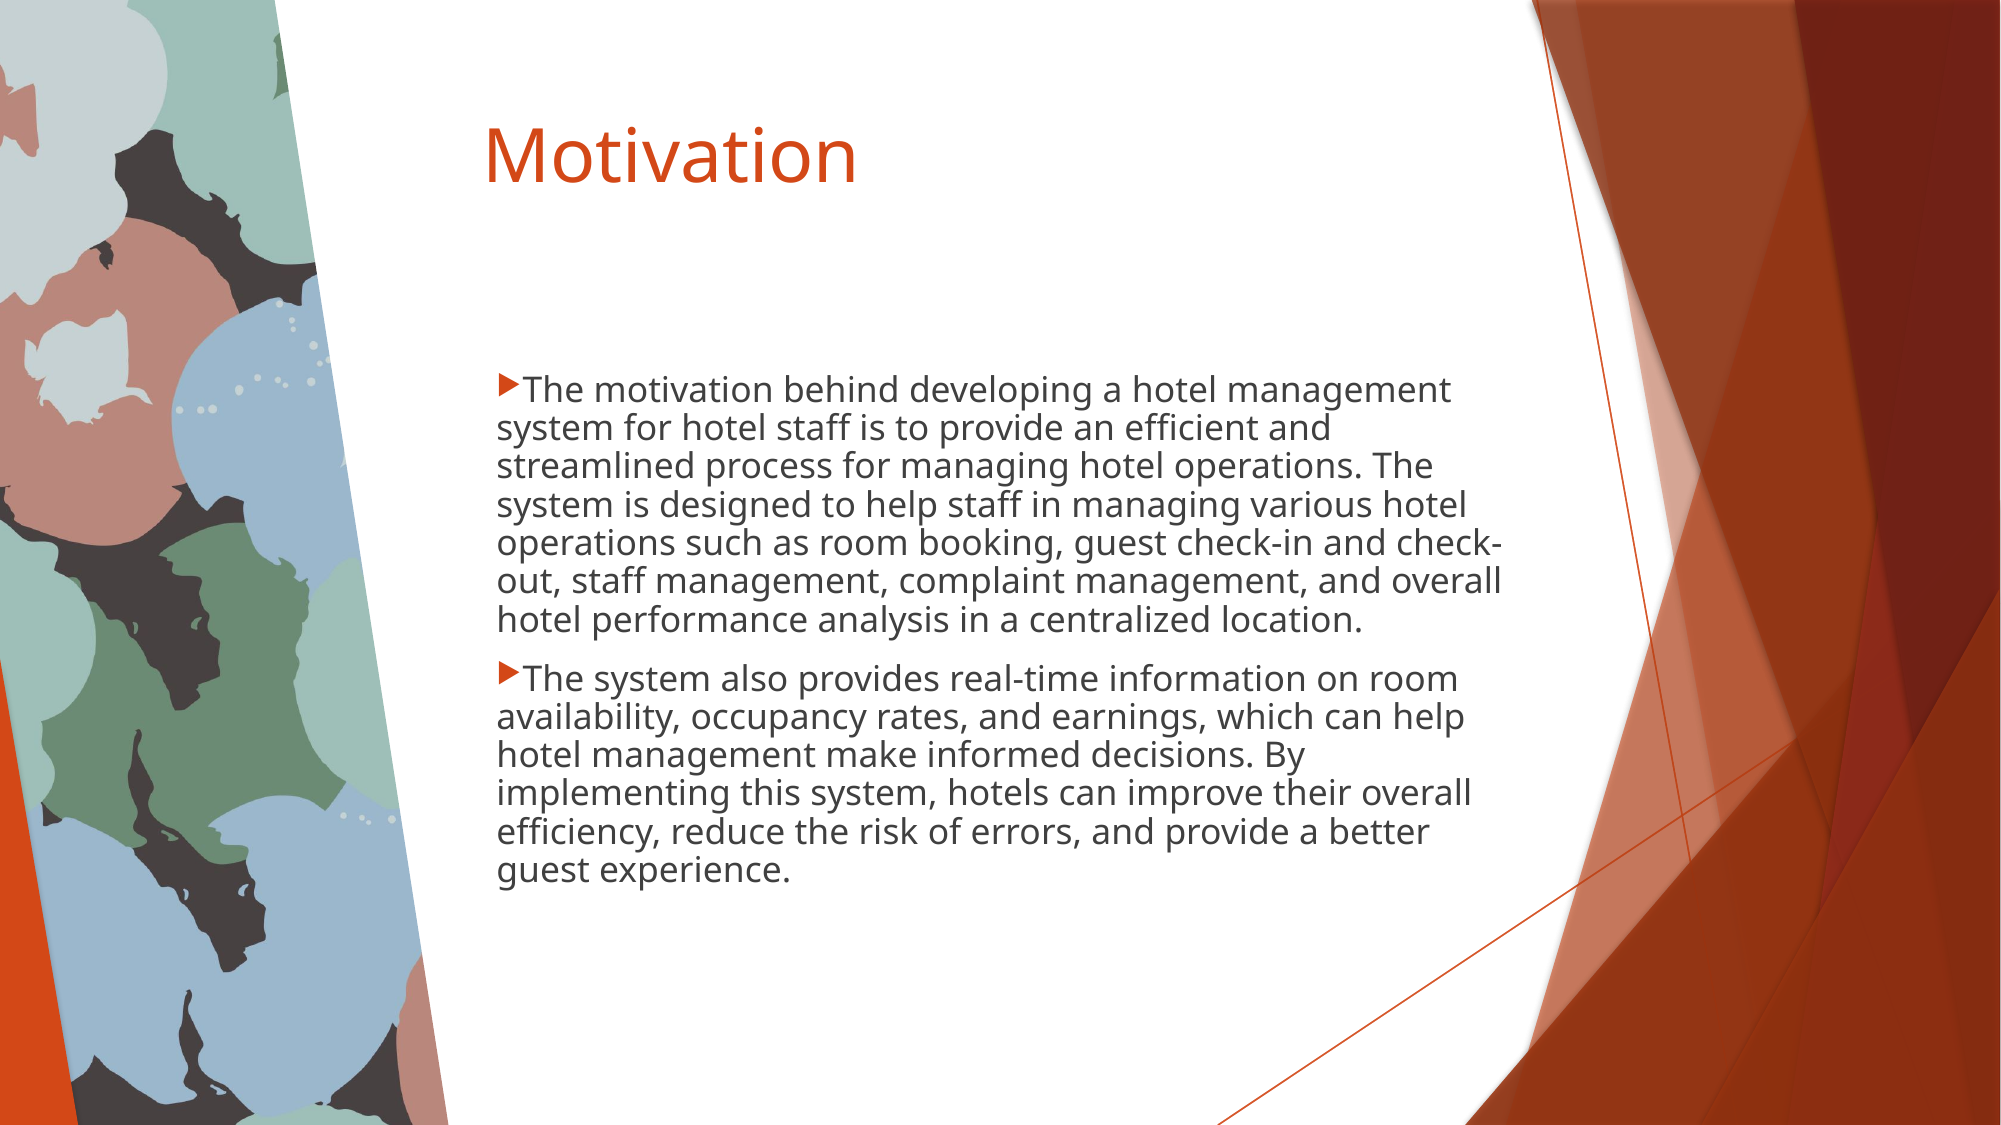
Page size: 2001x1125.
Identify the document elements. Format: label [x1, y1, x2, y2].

text_box [450, 0, 2000, 1125]
picture [0, 0, 449, 1125]
